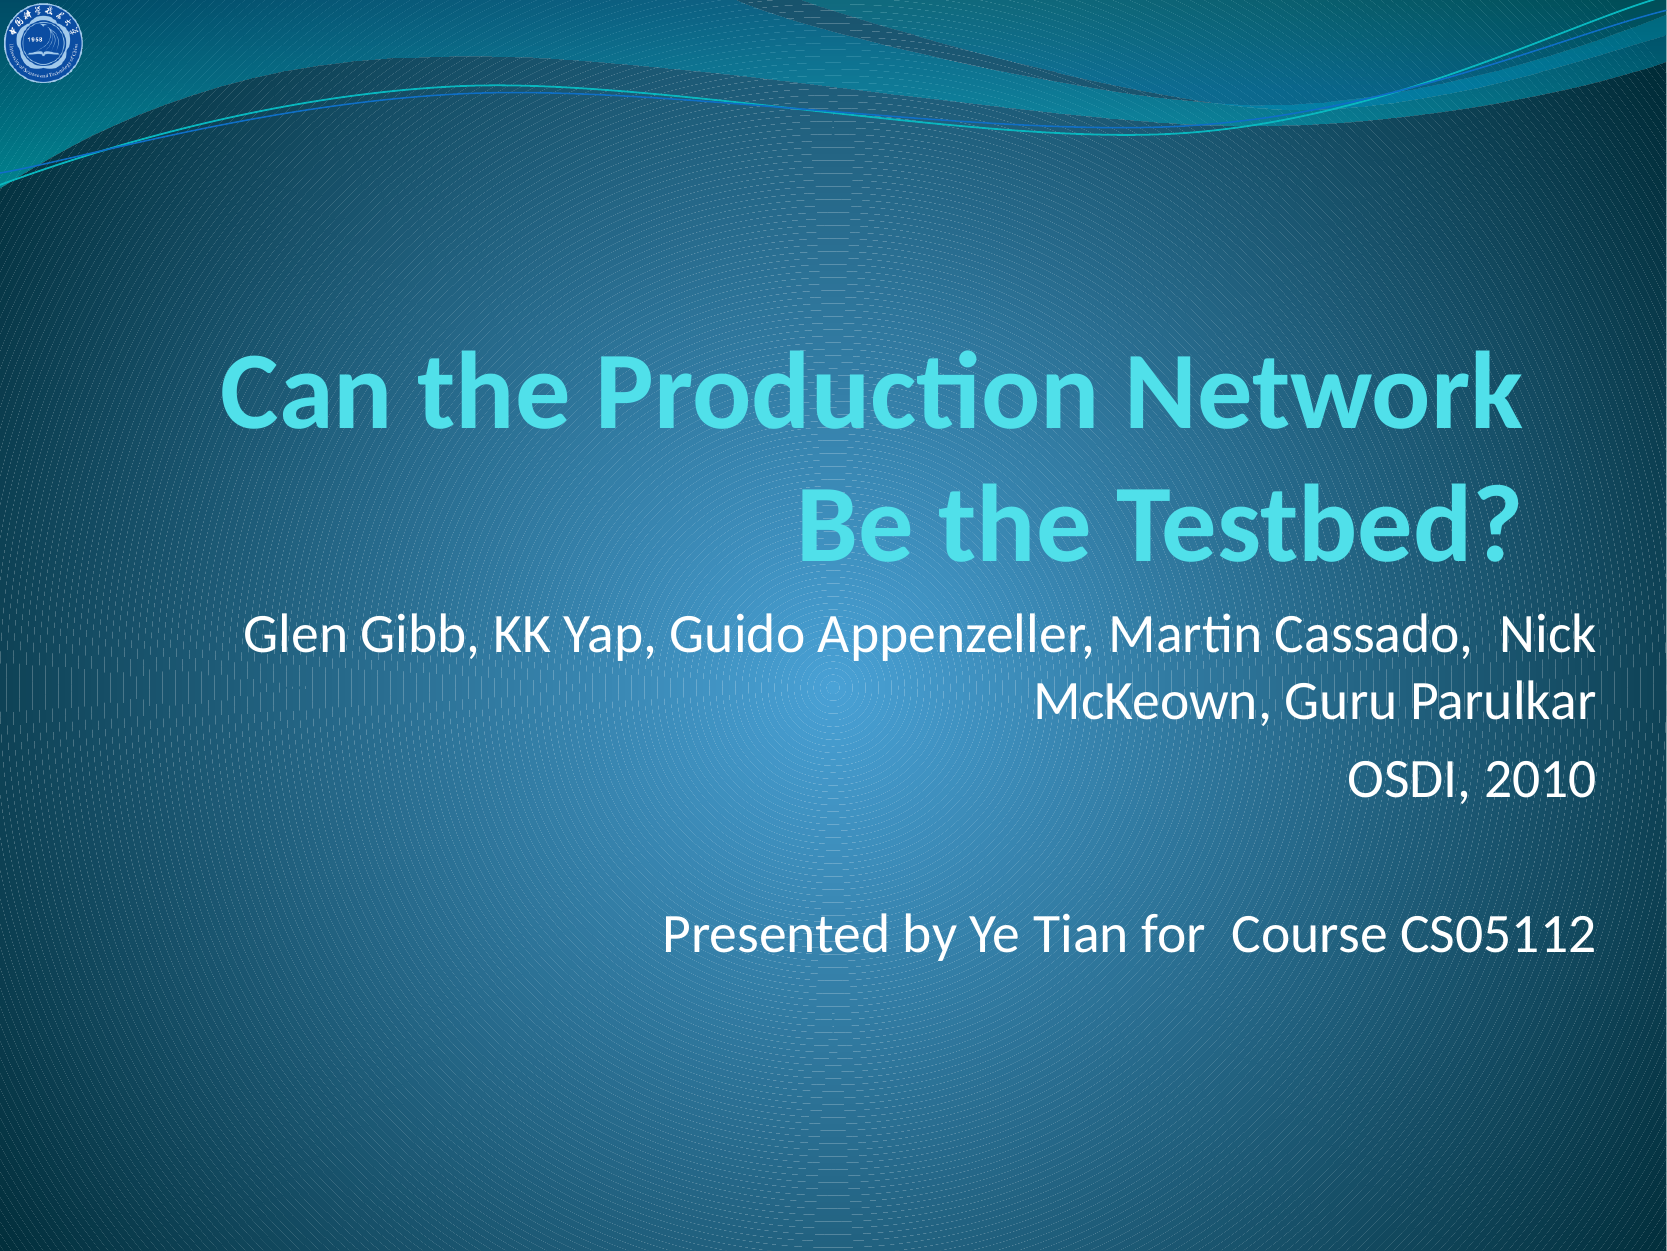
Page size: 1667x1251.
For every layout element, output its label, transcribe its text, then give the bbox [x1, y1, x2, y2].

title Can the Production Network Be the Testbed? [97, 250, 1529, 584]
subtitle Glen Gibb, KK Yap, Guido Appenzeller, Martin Cassado, Nick McKeown, Guru Parulkar OSDI, 2010 Presented by Ye Tian for Course CS05112 [97, 588, 1609, 976]
picture [0, 4, 86, 86]
